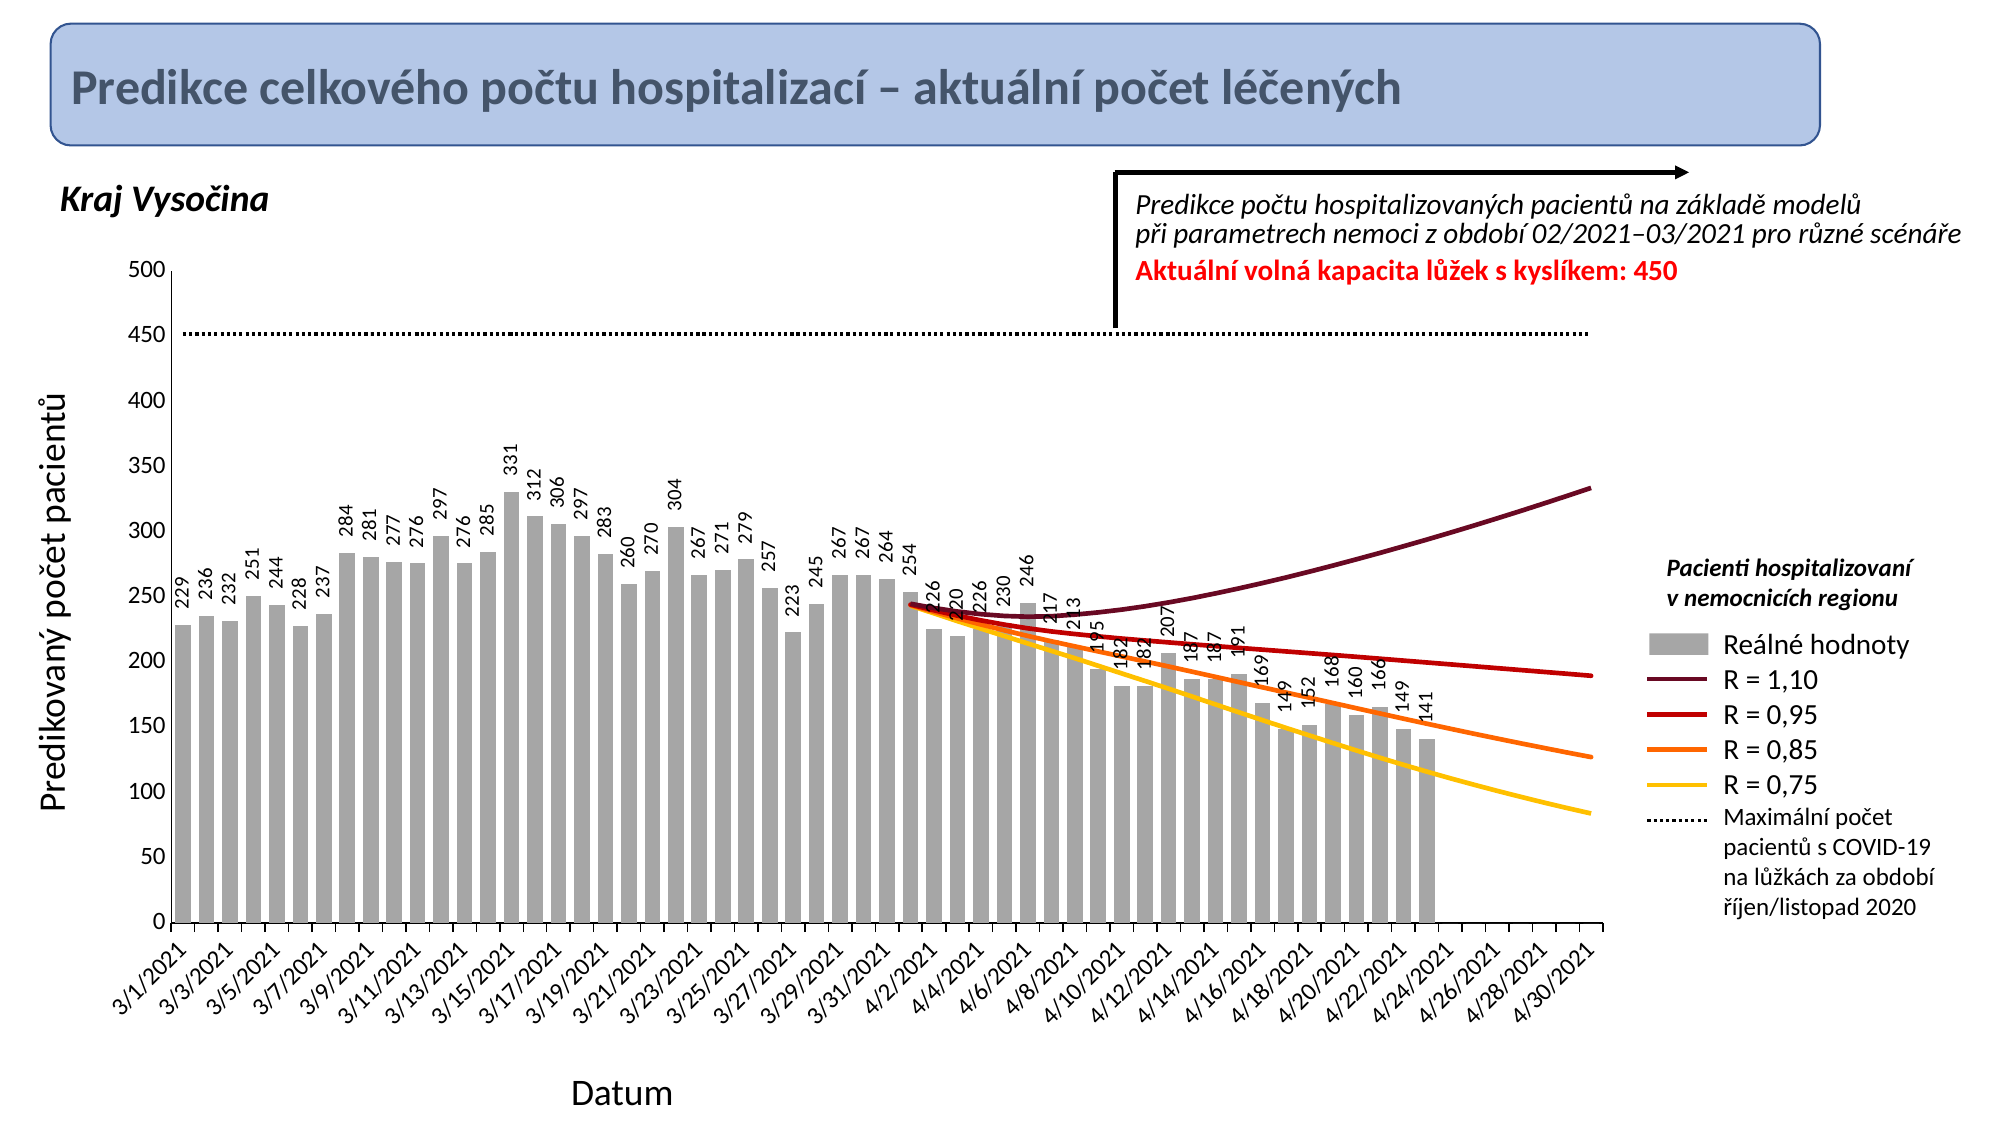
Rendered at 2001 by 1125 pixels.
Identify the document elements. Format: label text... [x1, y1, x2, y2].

text_box Datum [556, 1067, 689, 1121]
text_box Predikovaný počet pacientů [19, 377, 63, 828]
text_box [1114, 172, 1690, 245]
text_box Predikce celkového počtu hospitalizací – aktuální počet léčených [49, 22, 1822, 147]
table_header Predikce počtu hospitalizovaných pacientů na základě modelů při parametrech nemoci z období 02/2021–03/2021 pro různé scénáře [1690, 180, 1977, 245]
chart [63, 245, 2000, 1067]
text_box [1647, 618, 1960, 932]
text_box Kraj Vysočina [45, 167, 304, 227]
